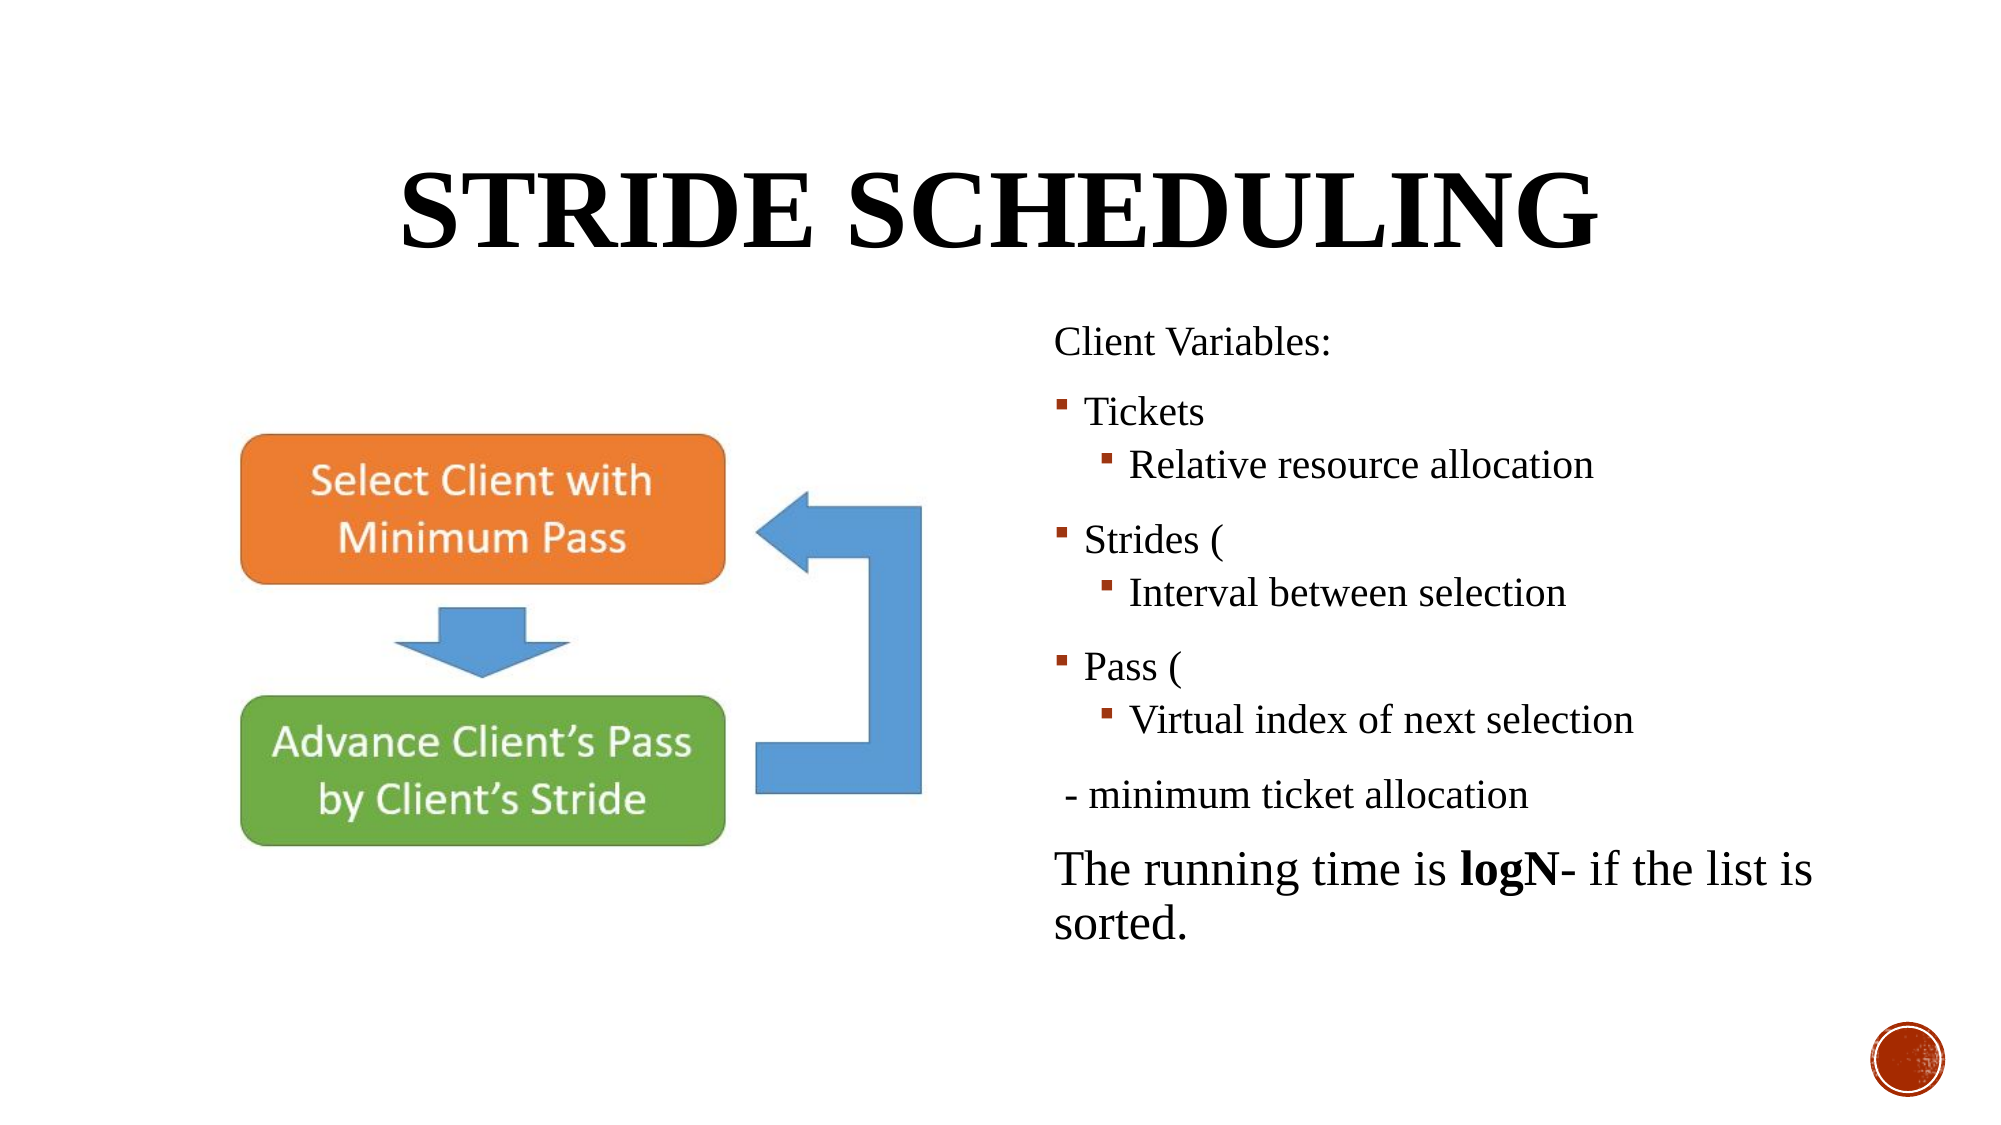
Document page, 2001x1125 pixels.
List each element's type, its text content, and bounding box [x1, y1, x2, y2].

title Stride Scheduling [175, 79, 1826, 344]
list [190, 362, 980, 904]
picture [186, 358, 982, 905]
